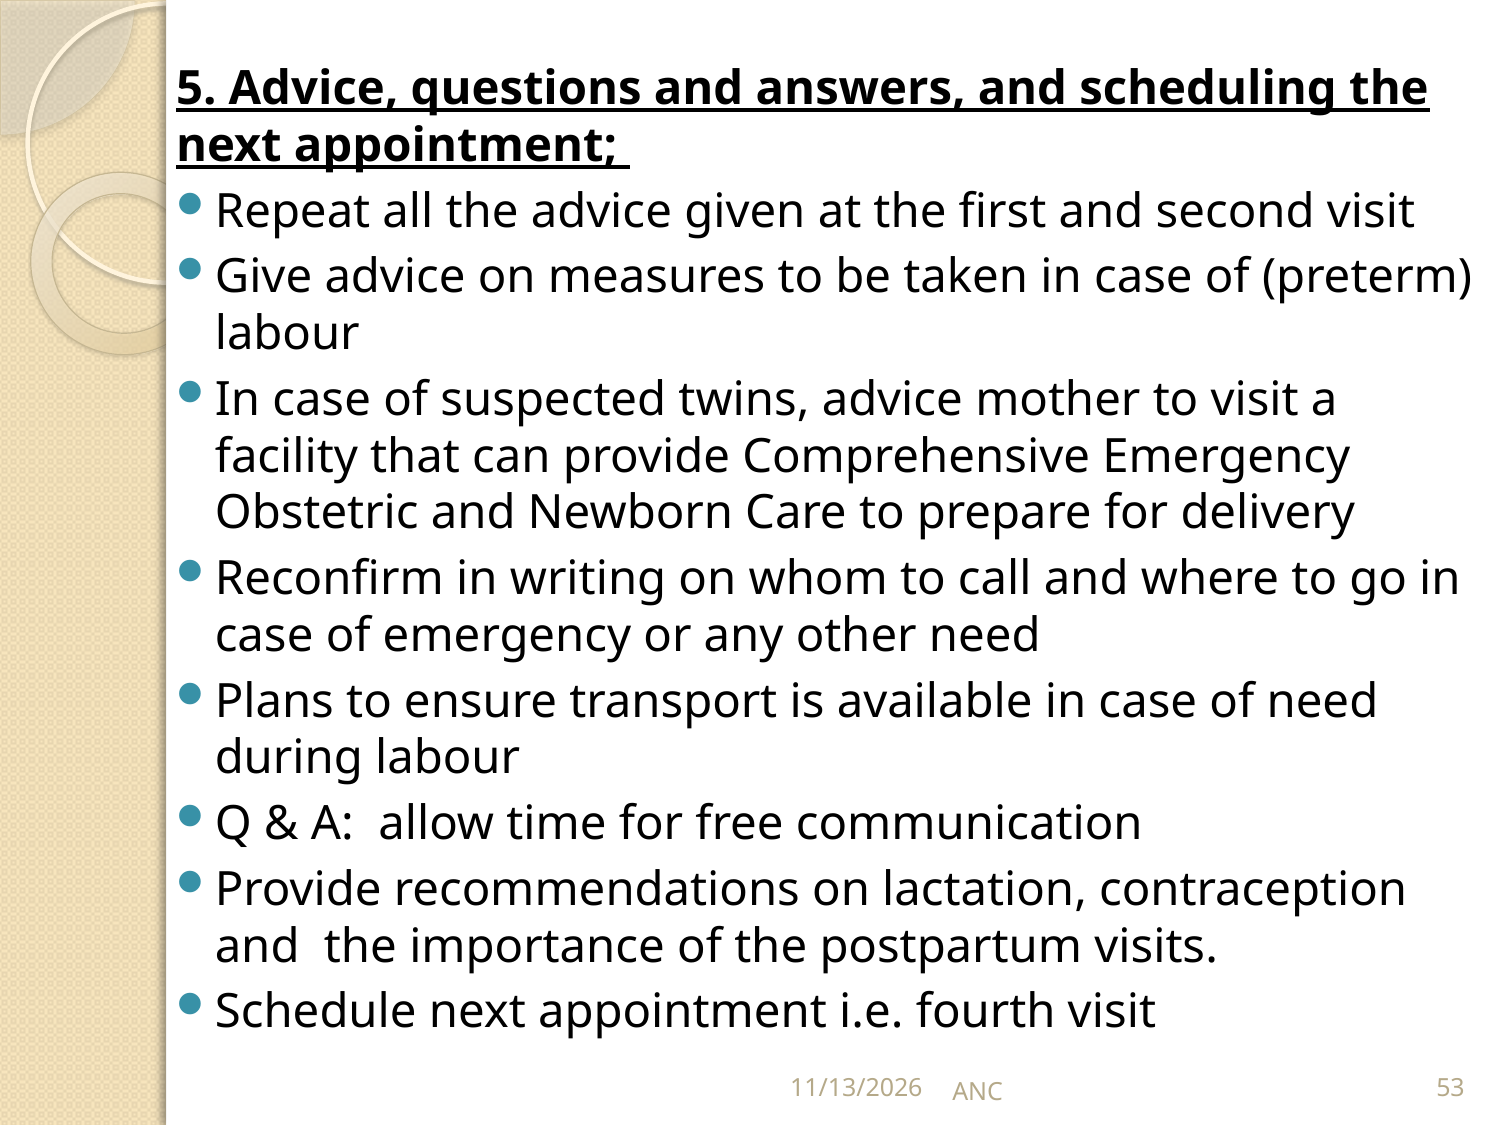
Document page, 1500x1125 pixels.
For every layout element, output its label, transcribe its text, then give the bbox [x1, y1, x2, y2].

list 5. Advice, questions and answers, and scheduling the next appointment; Repeat all the advice given at the first and second visit Give advice on measures to be taken in case of (preterm) labour In case of suspected twins, advice mother to visit a facility that can provide Comprehensive Emergency Obstetric and Newborn Care to prepare for delivery Reconfirm in writing on whom to call and where to go in case of emergency or any other need Plans to ensure transport is available in case of need during labour Q & A: allow time for free communication Provide recommendations on lactation, contraception and the importance of the postpartum visits. Schedule next appointment i.e. fourth visit [150, 50, 1488, 1063]
slide_number 15-Nov-16 [587, 1034, 937, 1113]
slide_number 53 [1413, 1034, 1488, 1113]
footer ANC [937, 1034, 1413, 1113]
